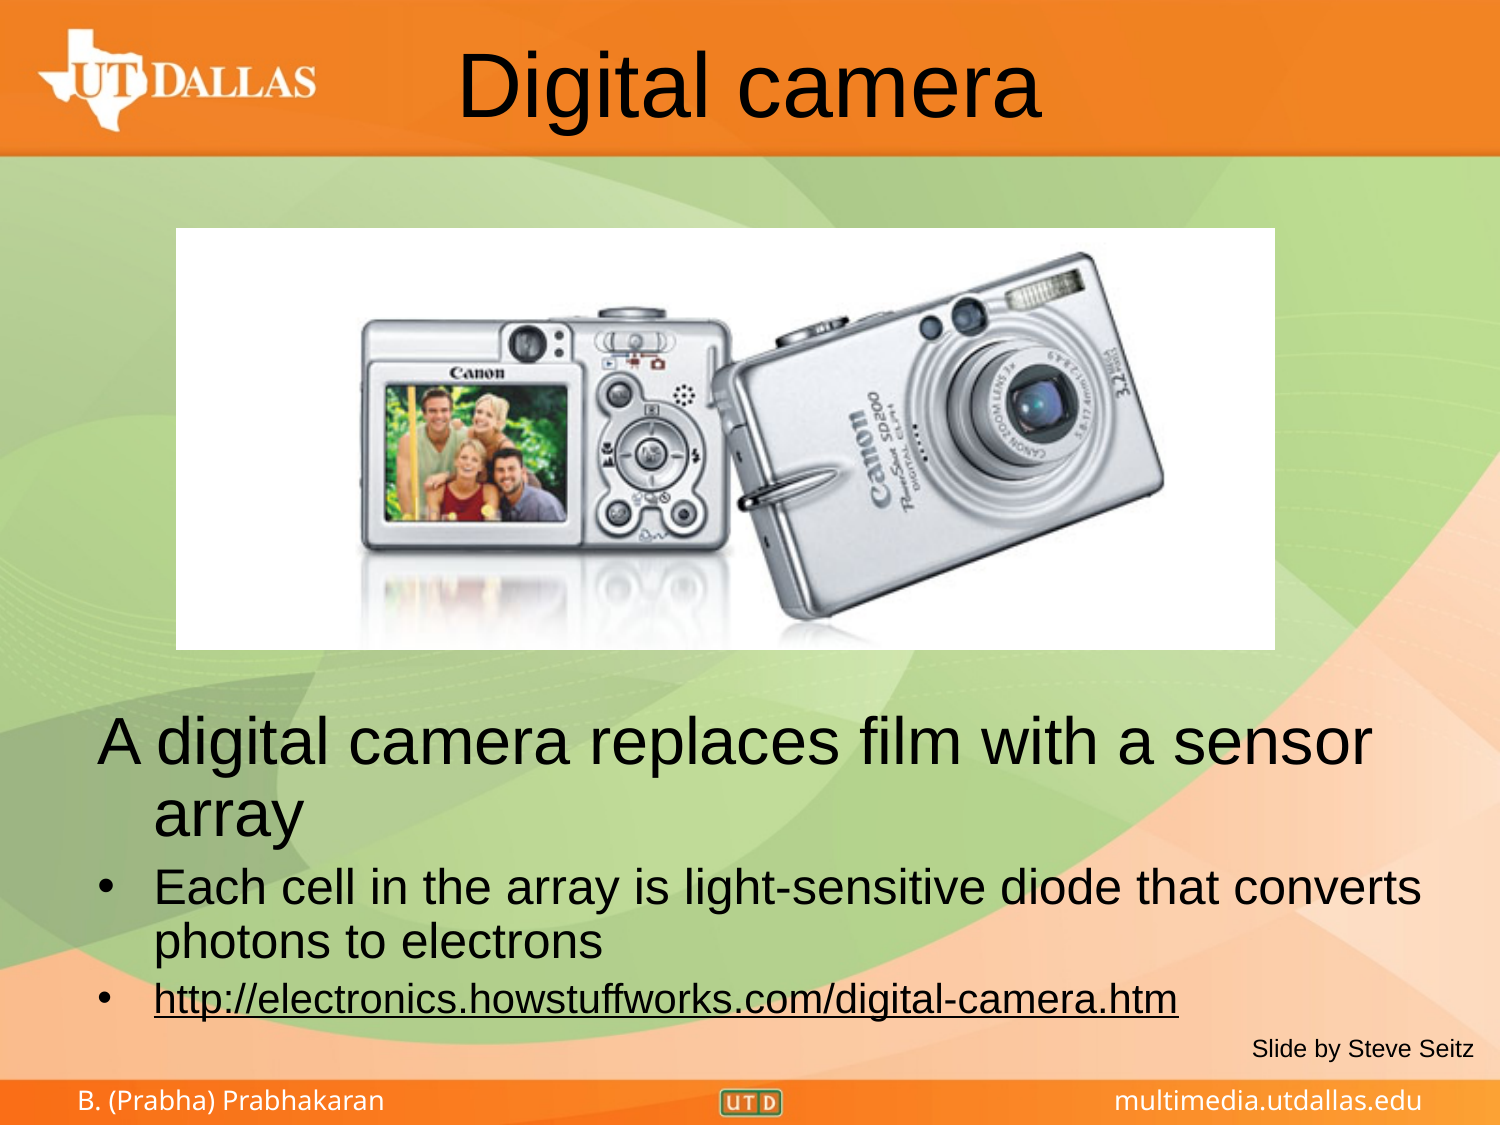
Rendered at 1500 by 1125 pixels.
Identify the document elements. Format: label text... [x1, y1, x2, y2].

picture [0, 0, 1500, 1125]
list A digital camera replaces film with a sensor array Each cell in the array is light-sensitive diode that converts photons to electrons http://electronics.howstuffworks.com/digital-camera.htm [82, 699, 1471, 1013]
text_box Slide by Steve Seitz [1237, 1025, 1490, 1070]
title Digital camera [112, 0, 1388, 176]
